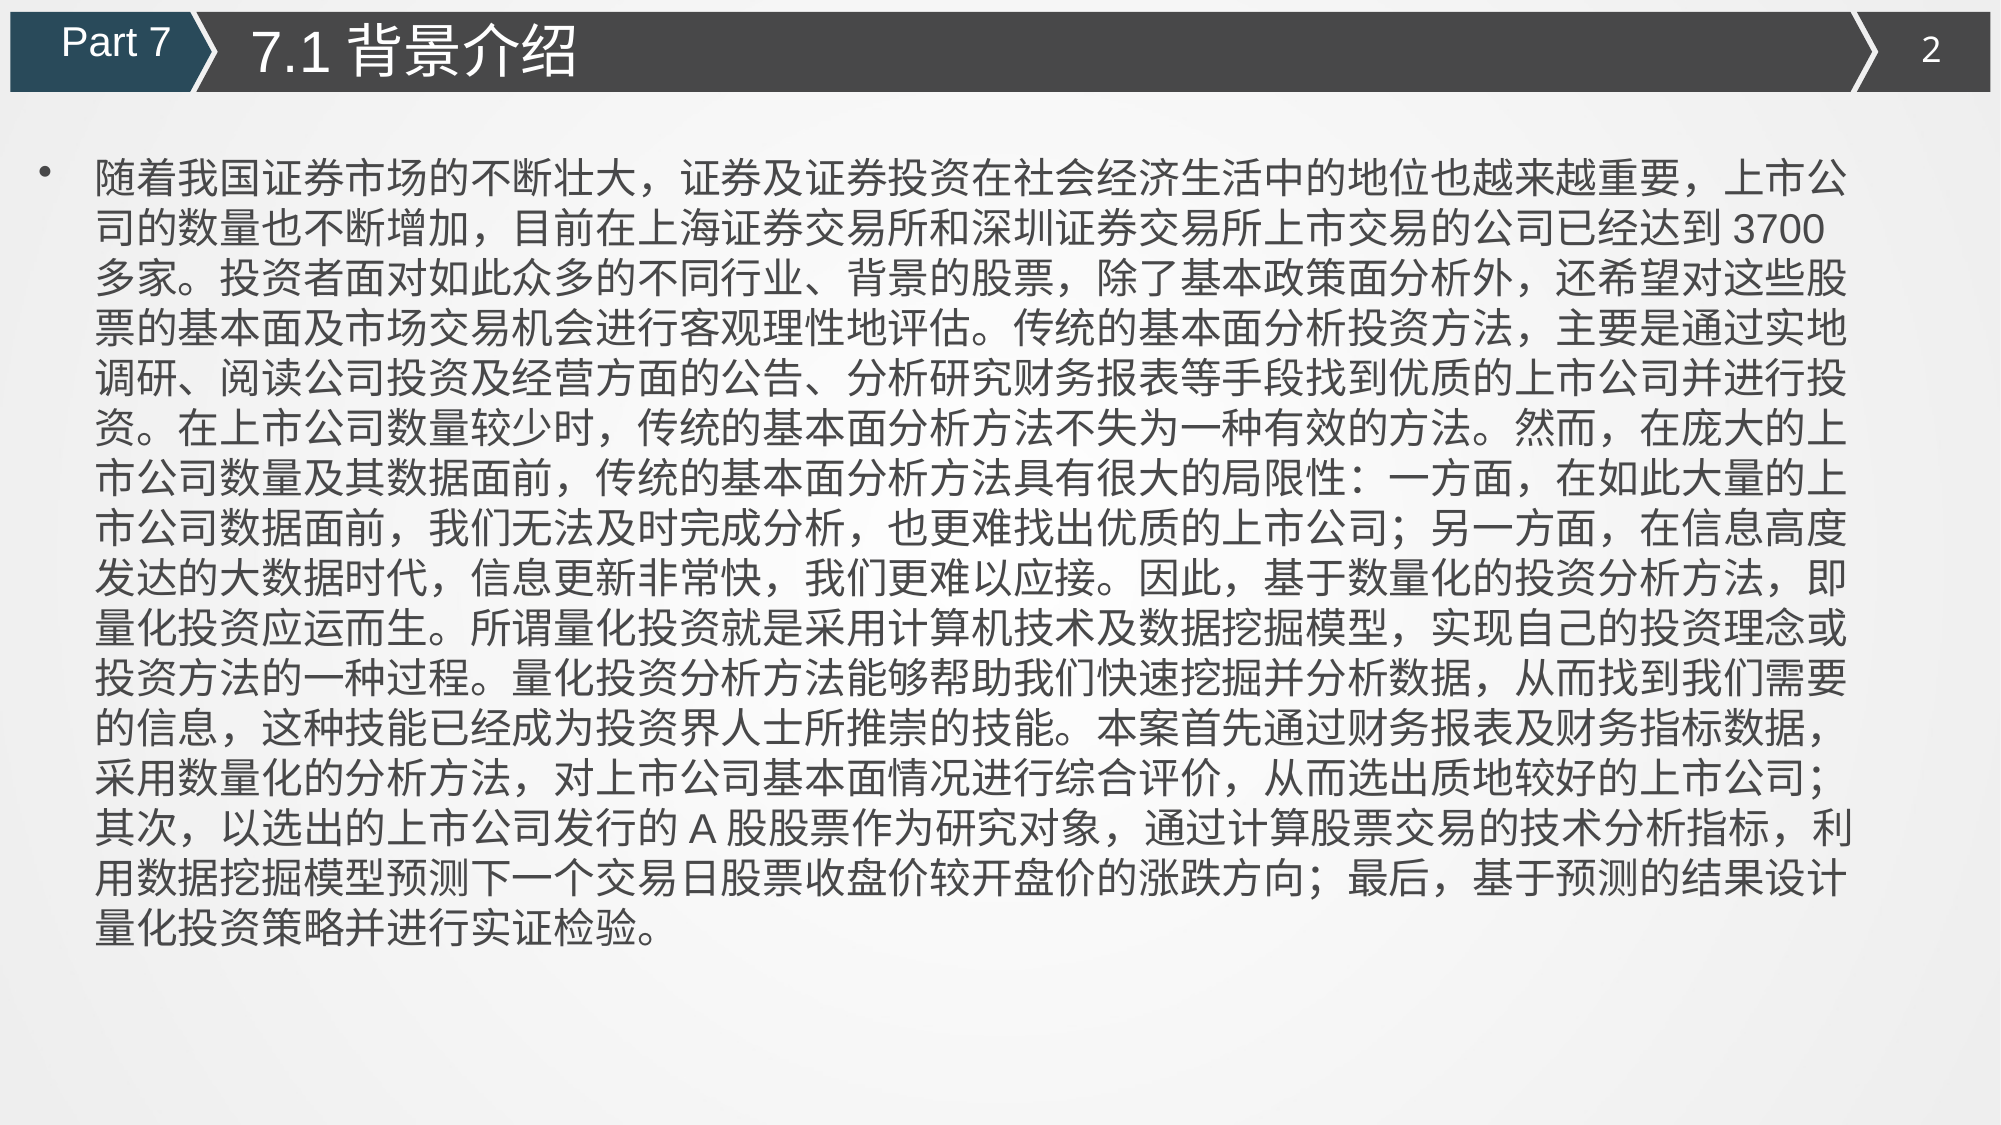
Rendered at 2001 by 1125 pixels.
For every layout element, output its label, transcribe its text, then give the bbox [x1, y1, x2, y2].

text_box 7.1背景介绍 [235, 7, 791, 92]
picture [0, 0, 2001, 1125]
list 随着我国证券市场的不断壮大，证券及证券投资在社会经济生活中的地位也越来越重要，上市公司的数量也不断增加，目前在上海证券交易所和深圳证券交易所上市交易的公司已经达到3700多家。投资者面对如此众多的不同行业、背景的股票，除了基本政策面分析外，还希望对这些股票的基本面及市场交易机会进行客观理性地评估。传统的基本面分析投资方法，主要是通过实地调研、阅读公司投资及经营方面的公告、分析研究财务报表等手段找到优质的上市公司并进行投资。在上市公司数量较少时，传统的基本面分析方法不失为一种有效的方法。然而，在庞大的上市公司数量及其数据面前，传统的基本面分析方法具有很大的局限性：一方面，在如此大量的上市公司数据面前，我们无法及时完成分析，也更难找出优质的上市公司；另一方面，在信息高度发达的大数据时代，信息更新非常快，我们更难以应接。因此，基于数量化的投资分析方法，即量化投资应运而生。所谓量化投资就是采用计算机技术及数据挖掘模型，实现自己的投资理念或投资方法的一种过程。量化投资分析方法能够帮助我们快速挖掘并分析数据，从而找到我们需要的信息，这种技能已经成为投资界人士所推崇的技能。本案首先通过财务报表及财务指标数据，采用数量化的分析方法，对上市公司基本面情况进行综合评价，从而选出质地较好的上市公司；其次，以选出的上市公司发行的A股股票作为研究对象，通过计算股票交易的技术分析指标，利用数据挖掘模型预测下一个交易日股票收盘价较开盘价的涨跌方向；最后，基于预测的结果设计量化投资策略并进行实证检验。 [23, 144, 1875, 1005]
text_box Part 7 [22, 7, 198, 73]
